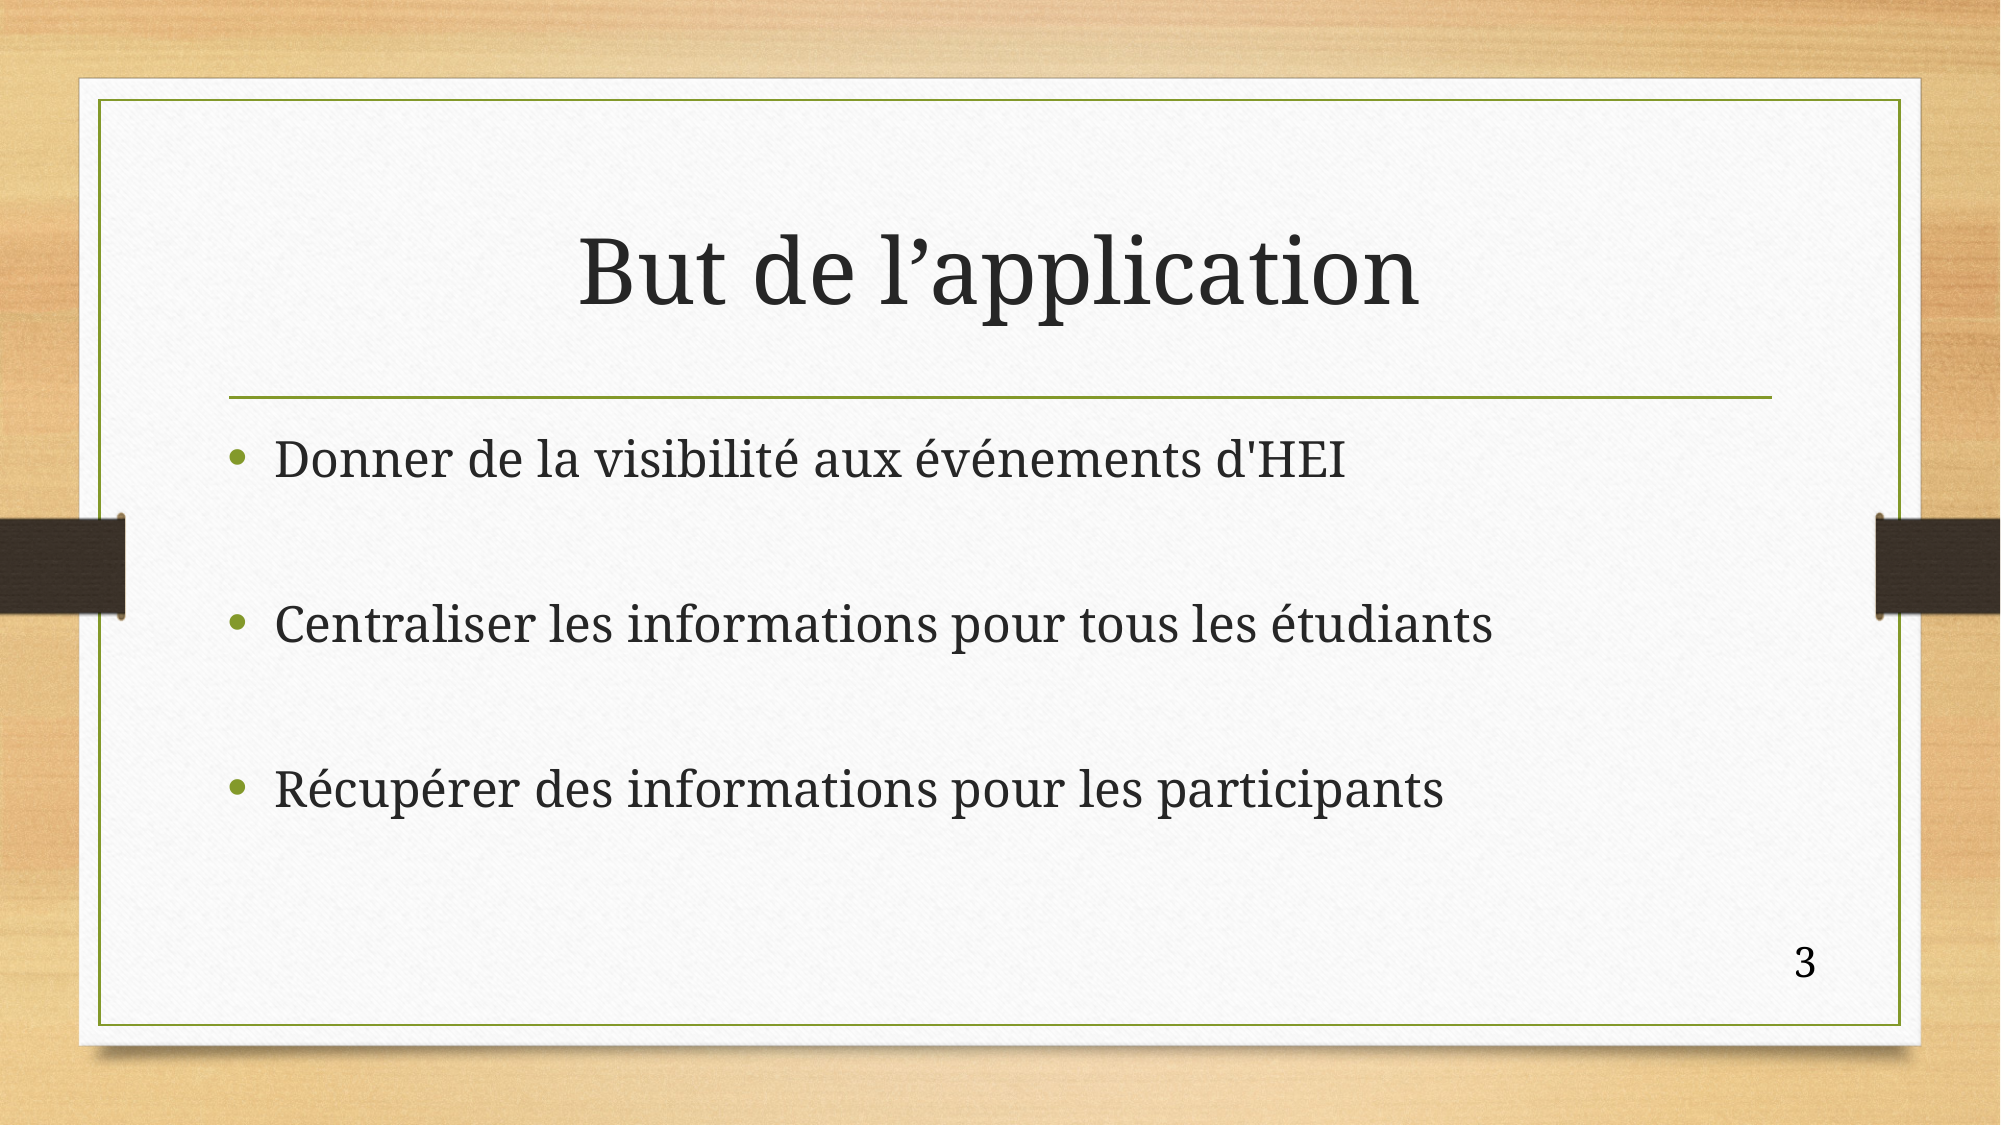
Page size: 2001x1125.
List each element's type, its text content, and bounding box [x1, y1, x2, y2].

list Donner de la visibilité aux événements d'HEI Centraliser les informations pour tous les étudiants Récupérer des informations pour les participants [212, 419, 1788, 964]
title But de l’application [212, 161, 1788, 375]
text_box 3 [1743, 940, 1832, 987]
picture [0, 0, 2001, 1125]
